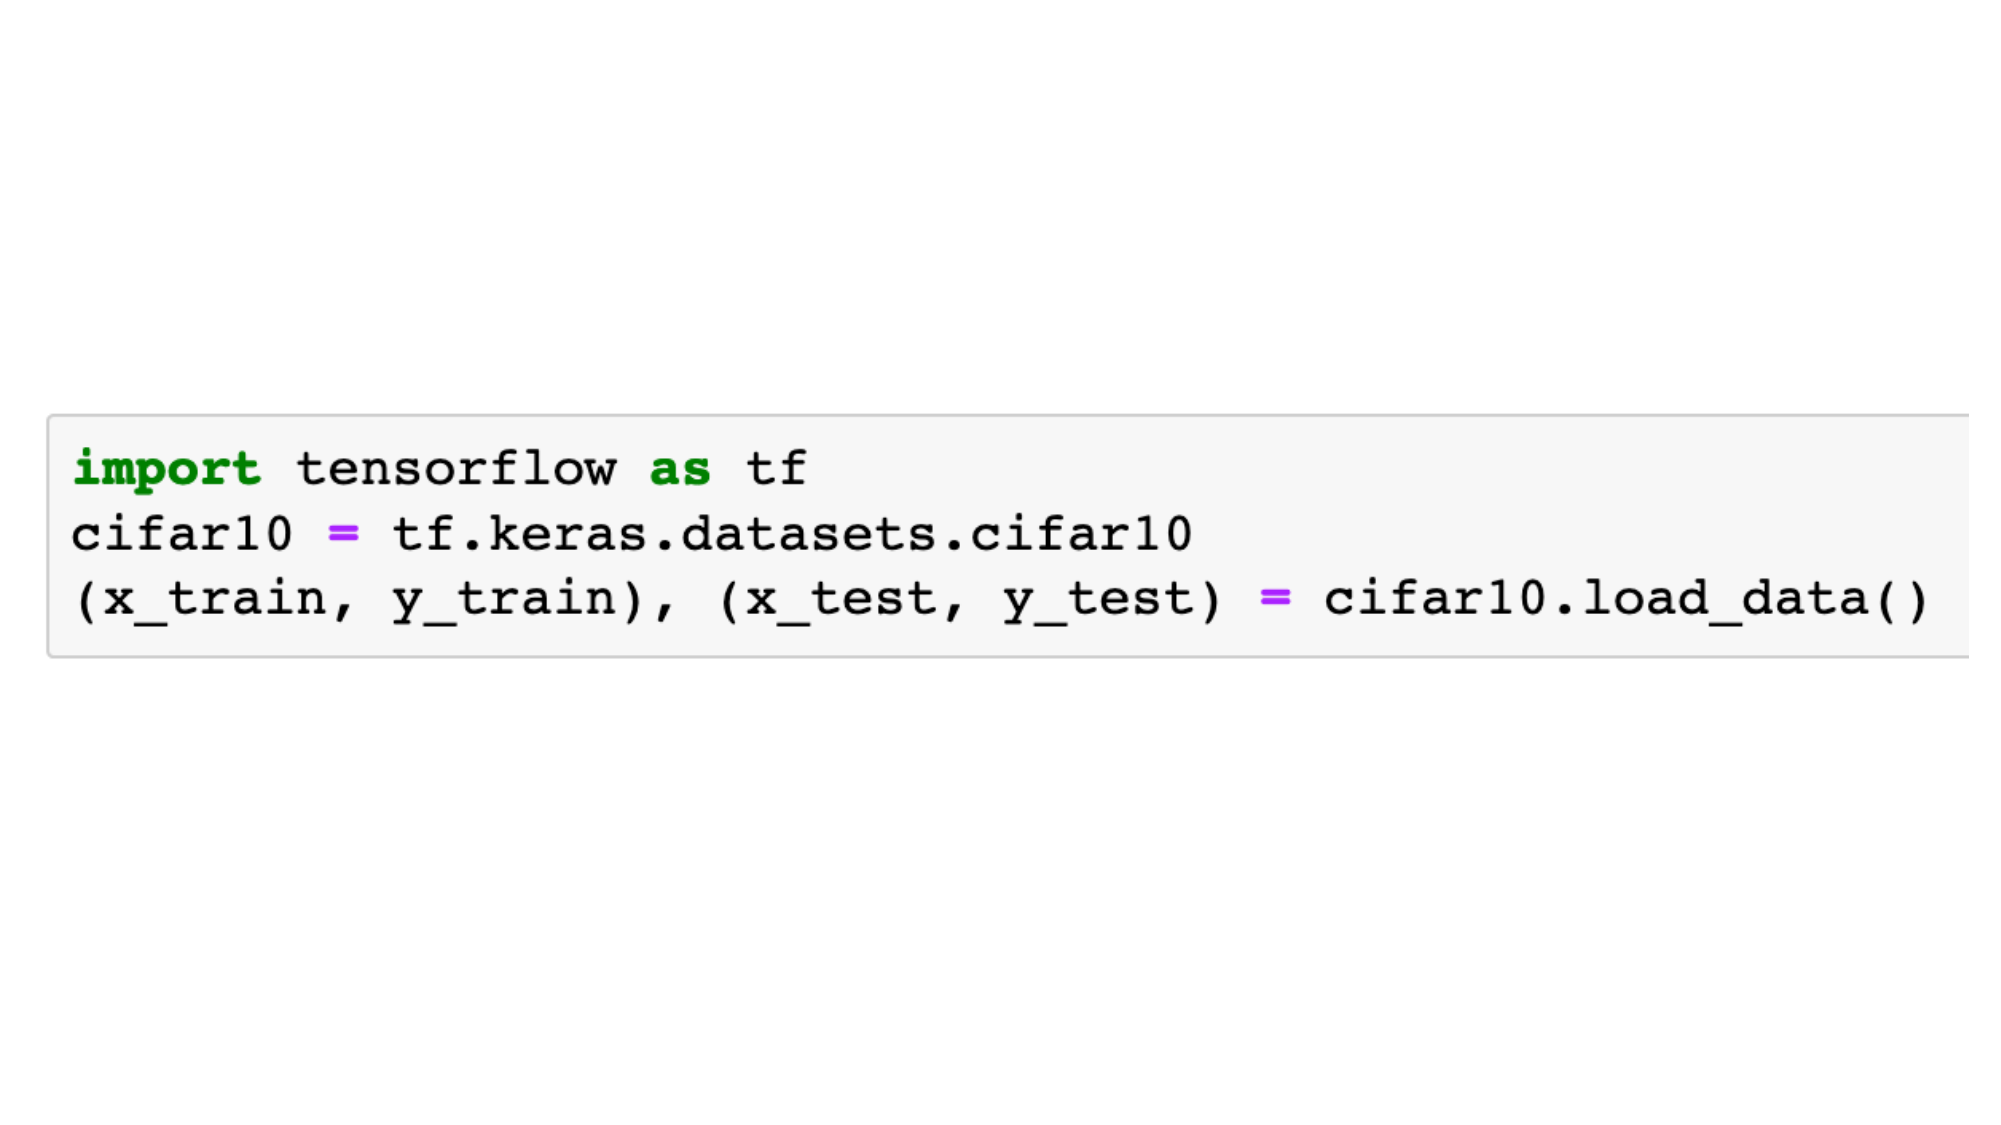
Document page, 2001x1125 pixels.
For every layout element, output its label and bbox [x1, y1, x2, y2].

picture [21, 382, 1969, 686]
